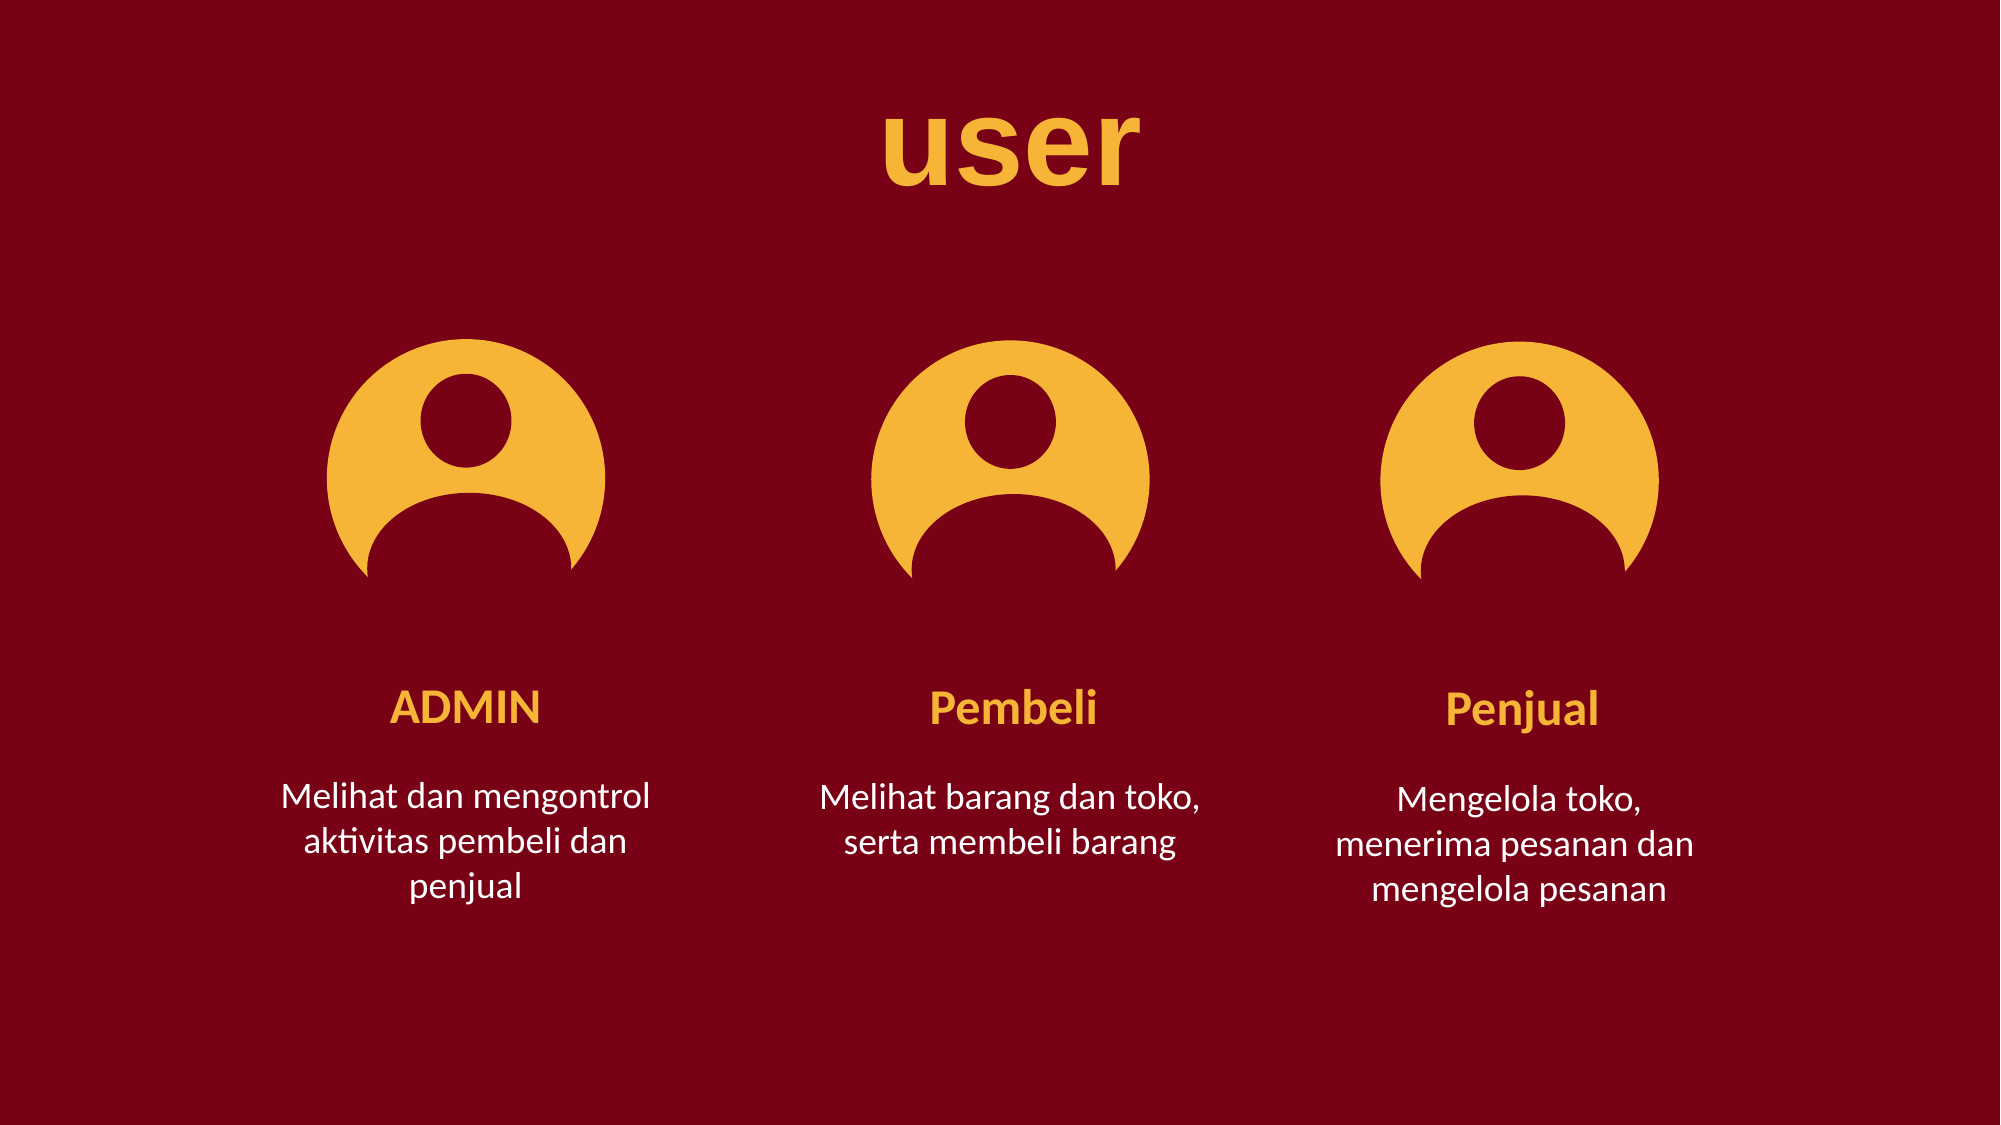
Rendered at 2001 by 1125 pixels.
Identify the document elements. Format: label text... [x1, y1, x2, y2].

text_box Pembeli [894, 667, 1133, 742]
text_box Melihat barang dan toko, serta membeli barang [802, 764, 1218, 870]
text_box Melihat dan mengontrol aktivitas pembeli dan penjual [257, 763, 674, 914]
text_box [871, 340, 1150, 646]
text_box user [198, 53, 1822, 218]
text_box ADMIN [367, 665, 565, 741]
text_box Mengelola toko, menerima pesanan dan mengelola pesanan [1311, 766, 1727, 916]
text_box Penjual [1403, 668, 1642, 744]
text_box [1380, 341, 1659, 647]
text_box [326, 339, 606, 644]
